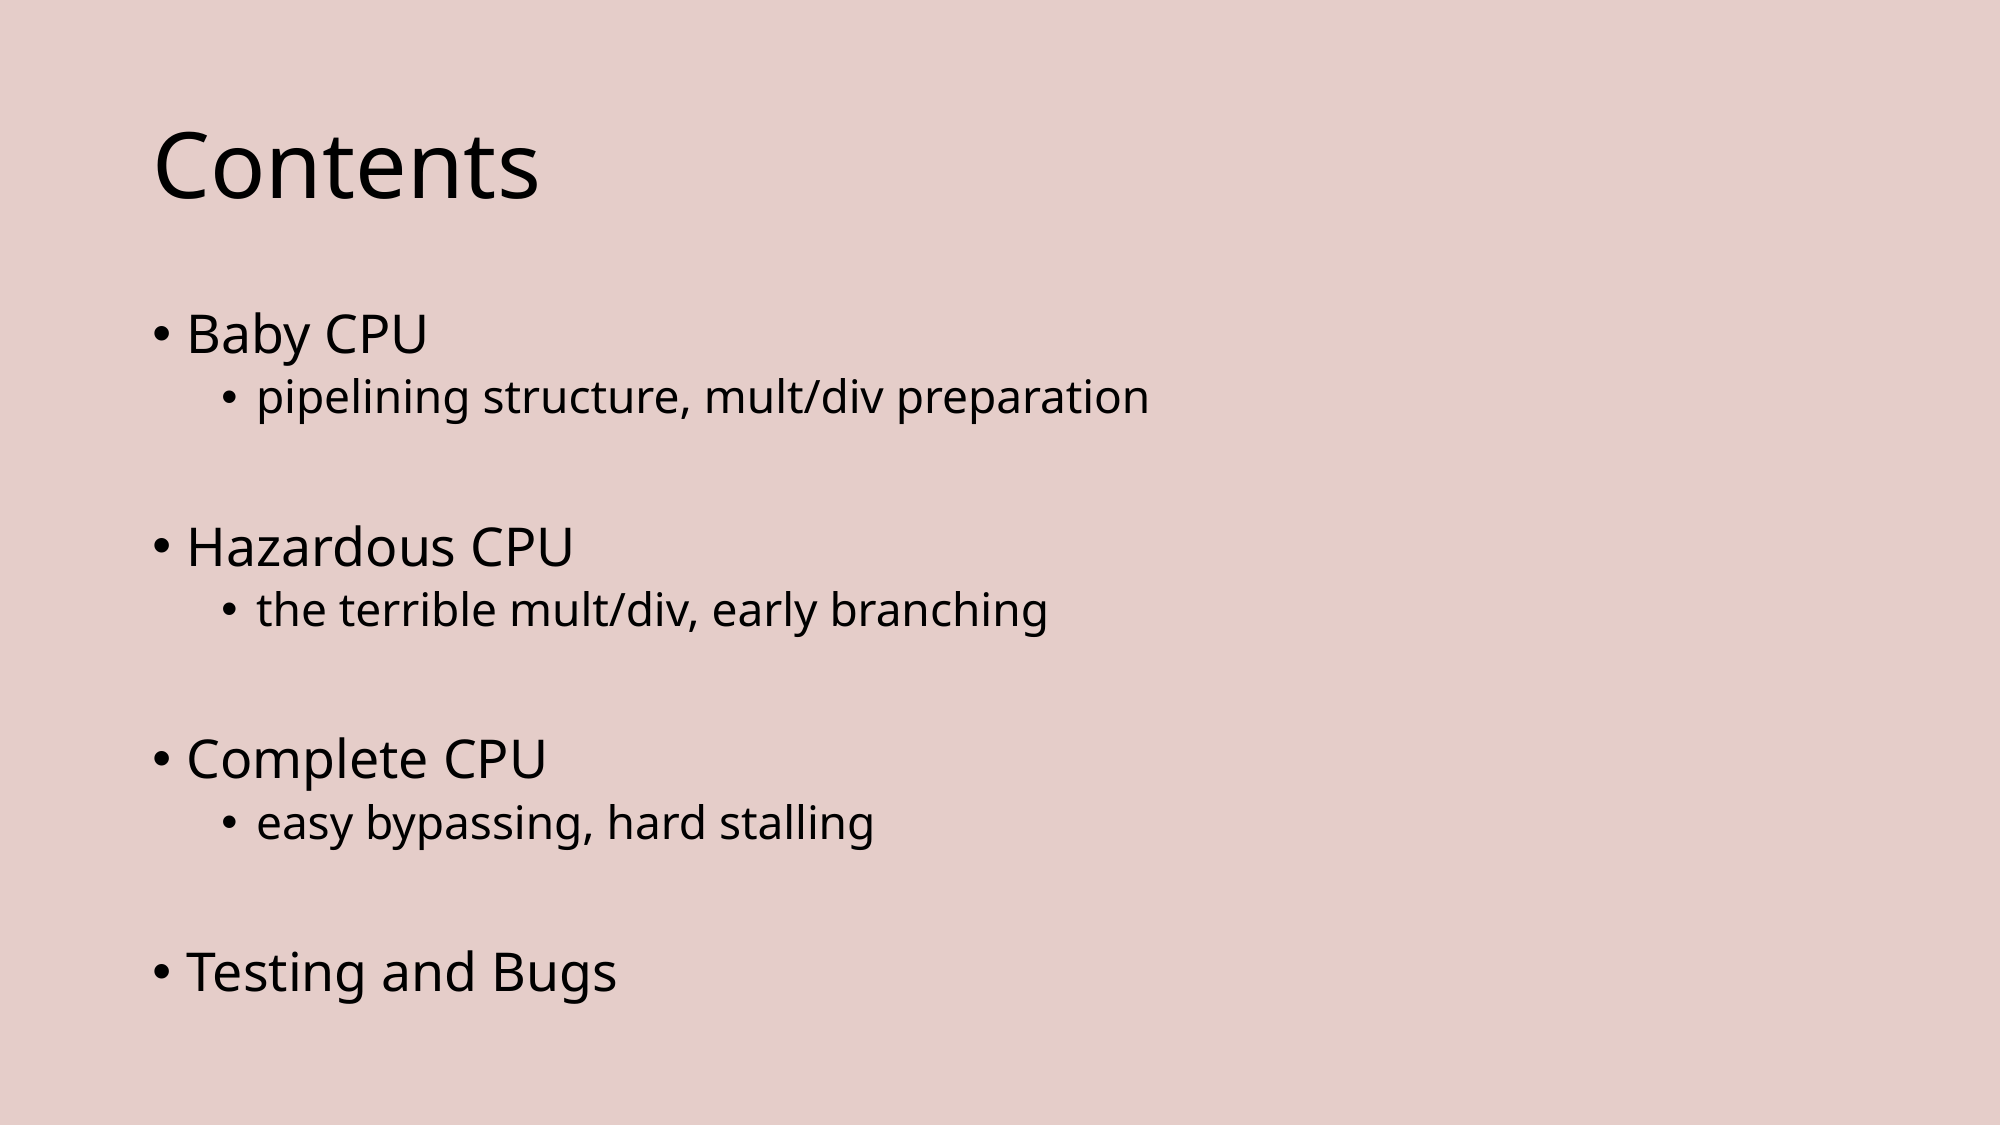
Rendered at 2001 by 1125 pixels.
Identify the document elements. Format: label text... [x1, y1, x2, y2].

list Baby CPU pipelining structure, mult/div preparation Hazardous CPU the terrible mult/div, early branching Complete CPU easy bypassing, hard stalling Testing and Bugs [137, 299, 1863, 1014]
title Contents [137, 59, 1863, 278]
